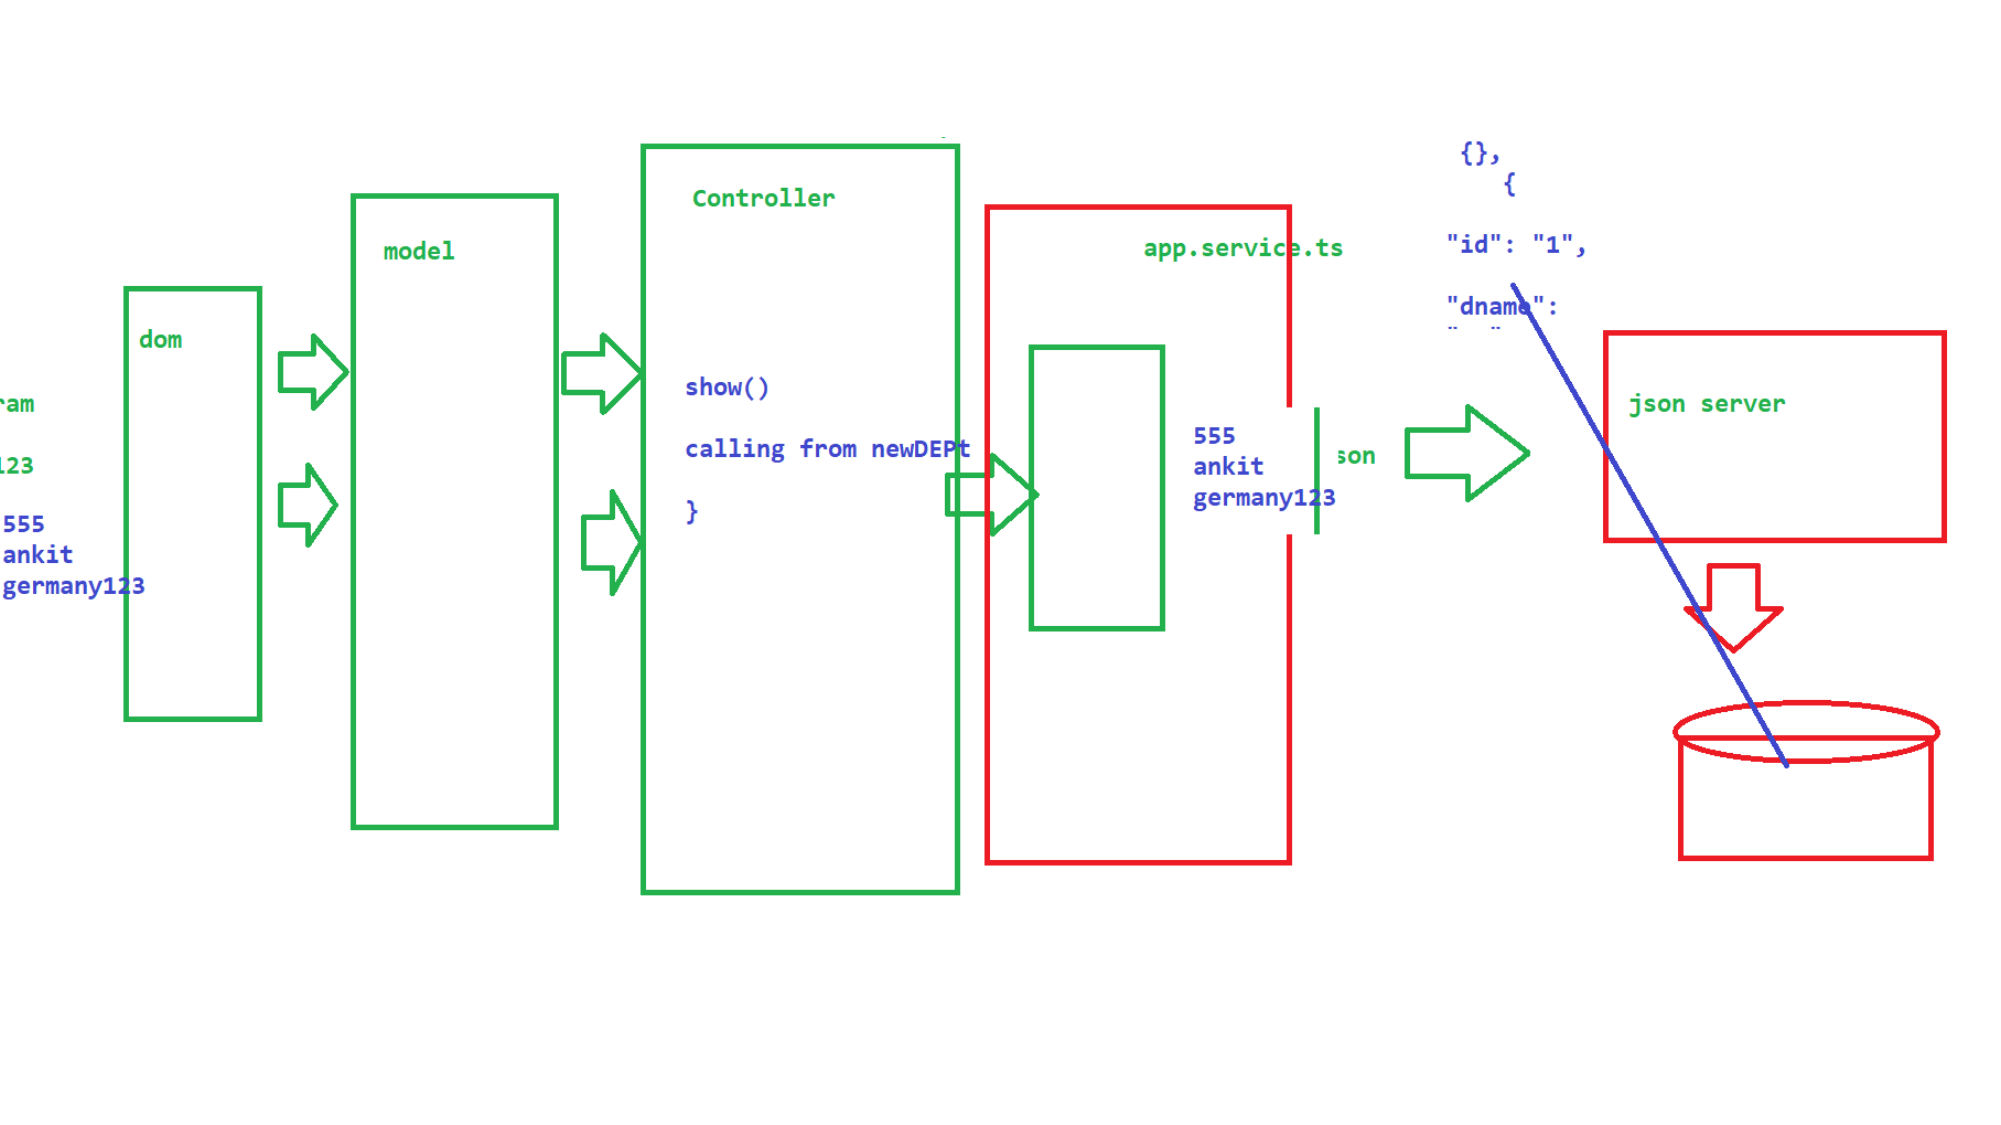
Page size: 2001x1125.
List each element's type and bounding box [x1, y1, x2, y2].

picture [0, 137, 2000, 987]
